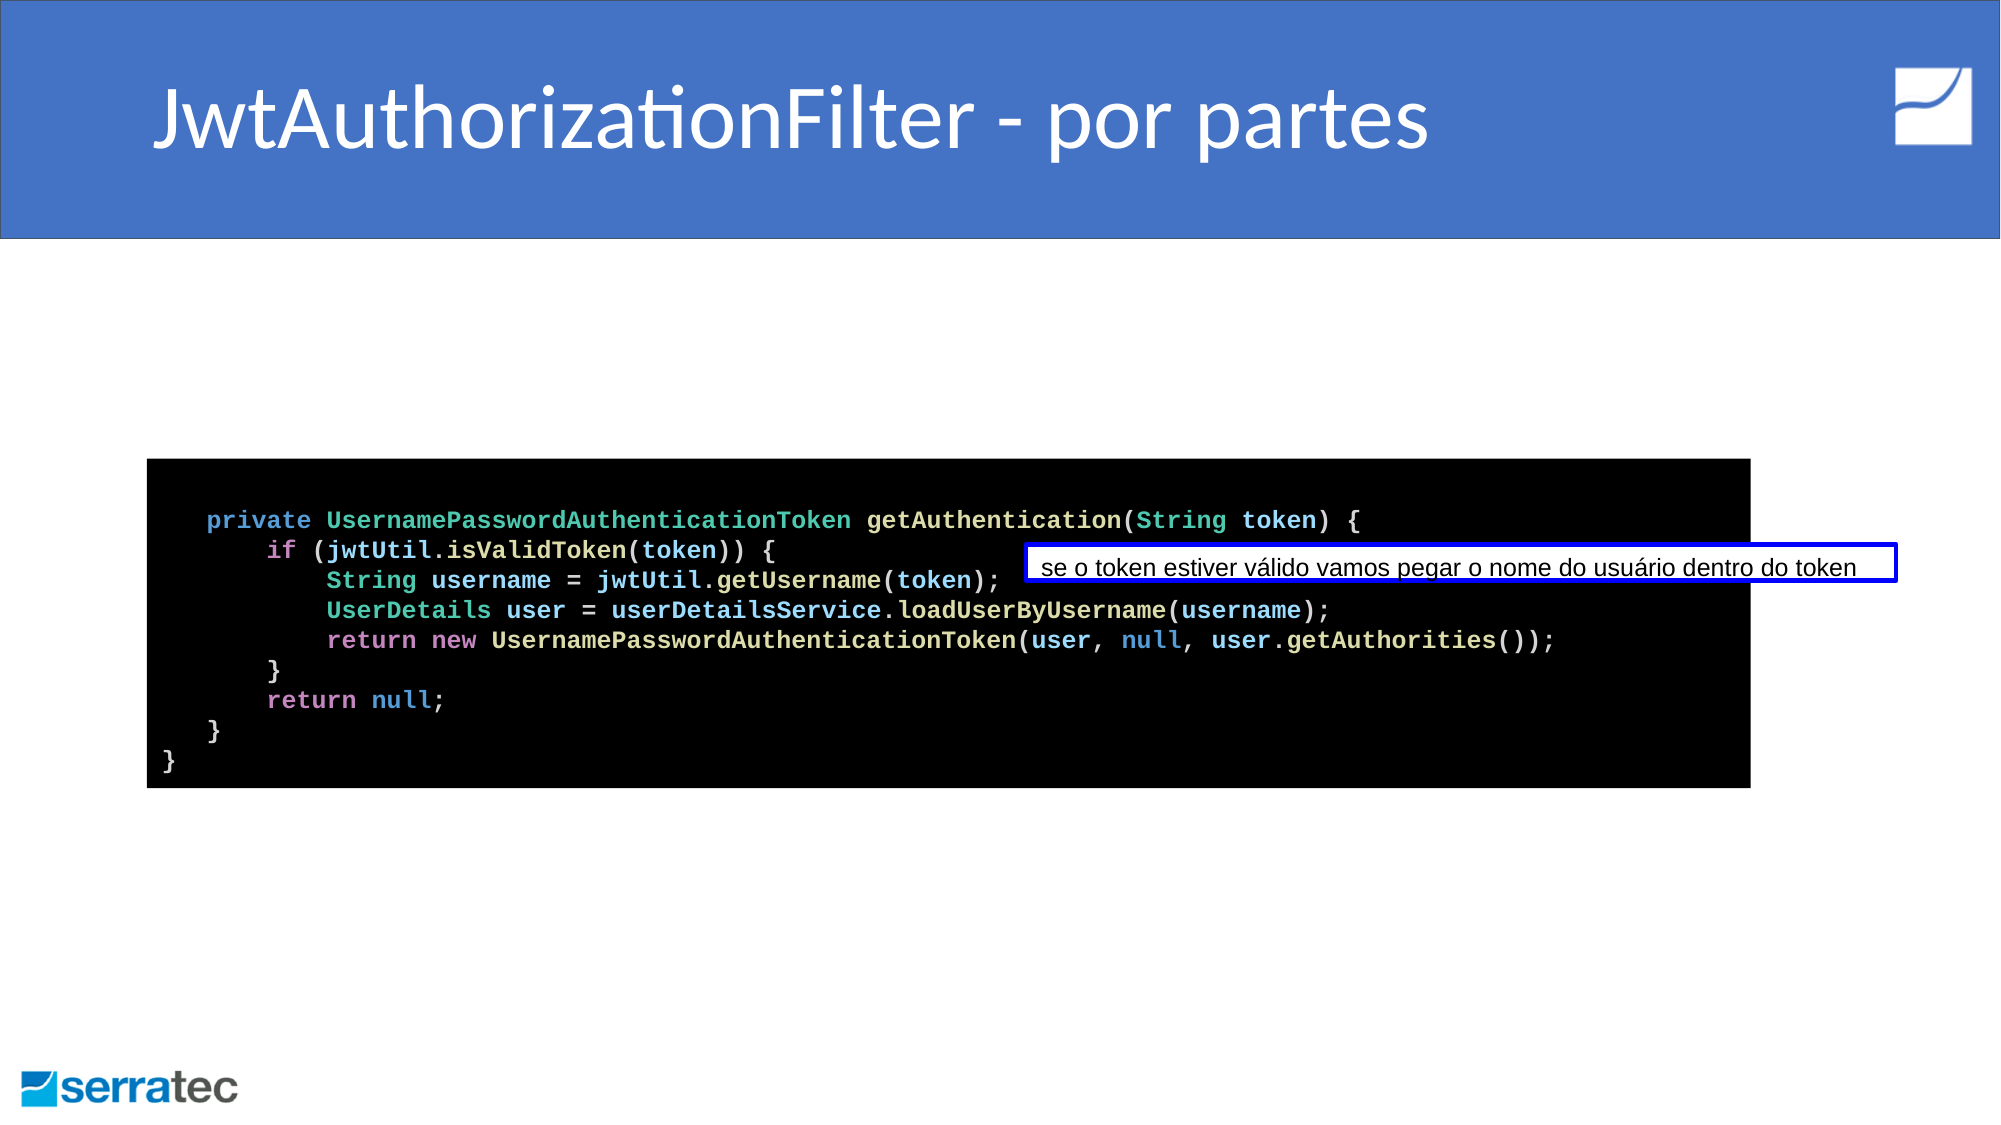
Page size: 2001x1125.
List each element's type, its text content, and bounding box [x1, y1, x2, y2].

text_box se o token estiver válido vamos pegar o nome do usuário dentro do token [1026, 544, 1897, 581]
picture [14, 1064, 247, 1113]
text_box private UsernamePasswordAuthenticationToken getAuthentication(String token) { if (jwtUtil.isValidToken(token)) { String username = jwtUtil.getUsername(token); UserDetails user = userDetailsService.loadUserByUsername(username); return new UsernamePasswordAuthenticationToken(user, null, user.getAuthorities()); } return null; } } [146, 458, 1751, 789]
title JwtAuthorizationFilter - por partes [137, 9, 1863, 228]
picture [1895, 65, 1976, 148]
